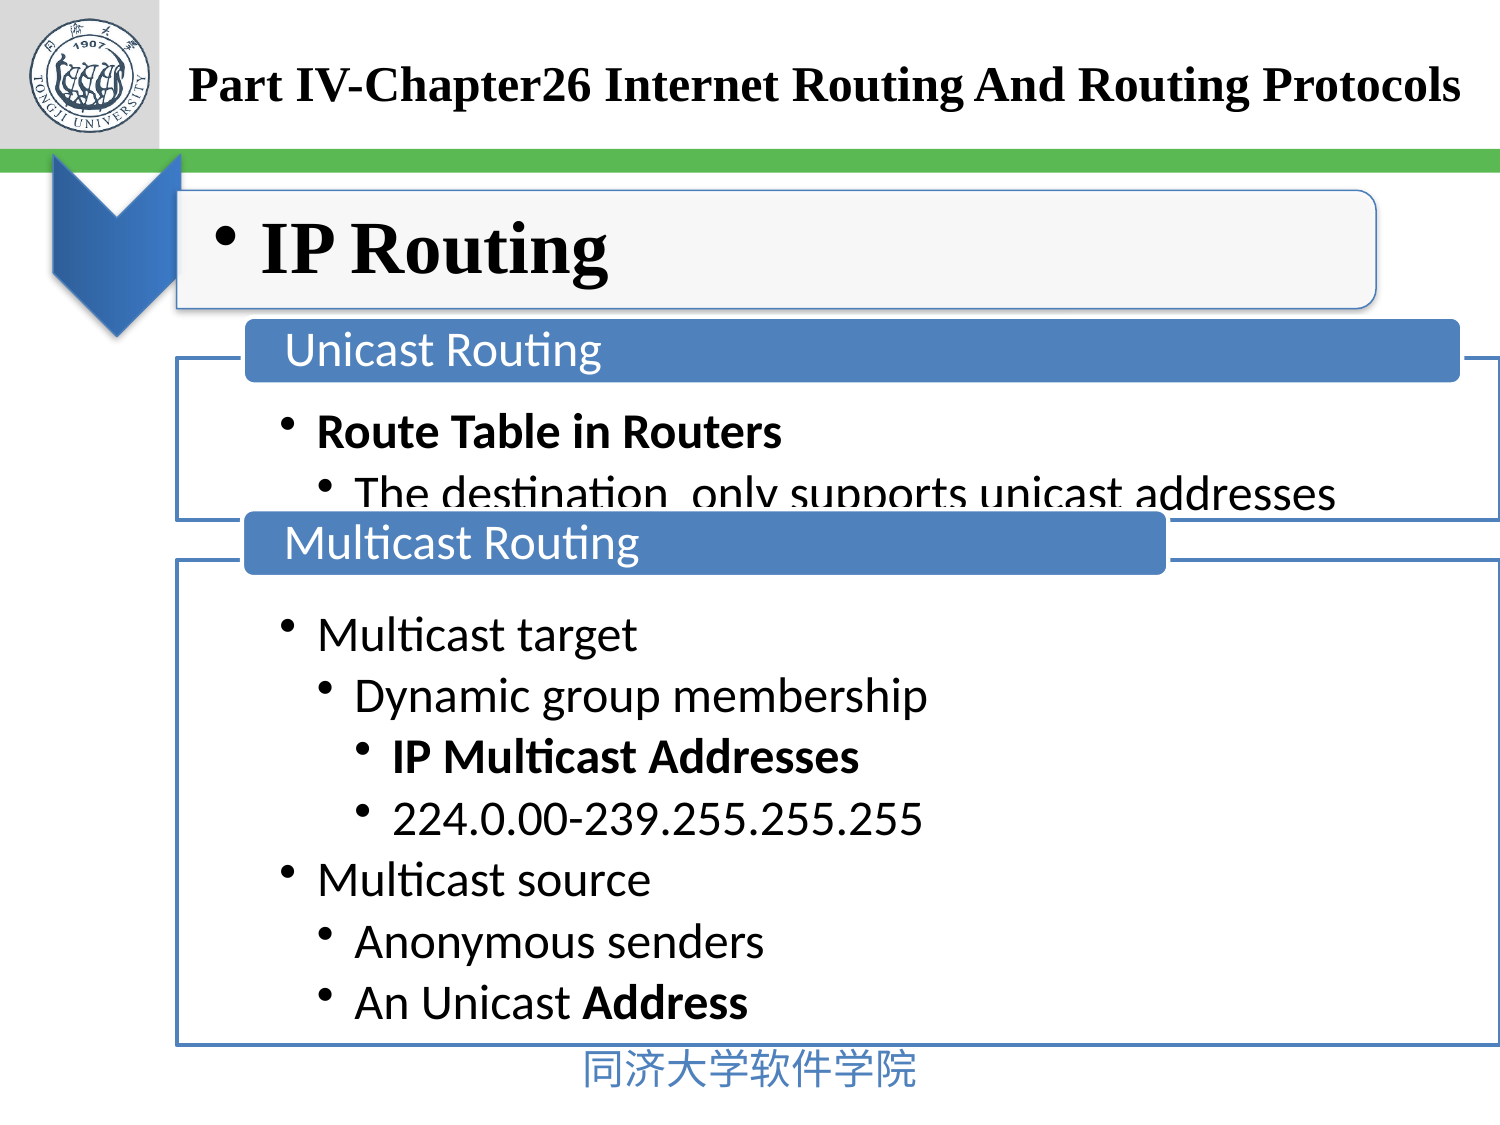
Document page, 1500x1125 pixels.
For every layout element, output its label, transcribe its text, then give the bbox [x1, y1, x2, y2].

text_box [52, 154, 181, 337]
picture [29, 18, 151, 133]
title Part IV-Chapter26 Internet Routing And Routing Protocols [173, 7, 1483, 155]
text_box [176, 190, 1377, 309]
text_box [176, 314, 1500, 1047]
